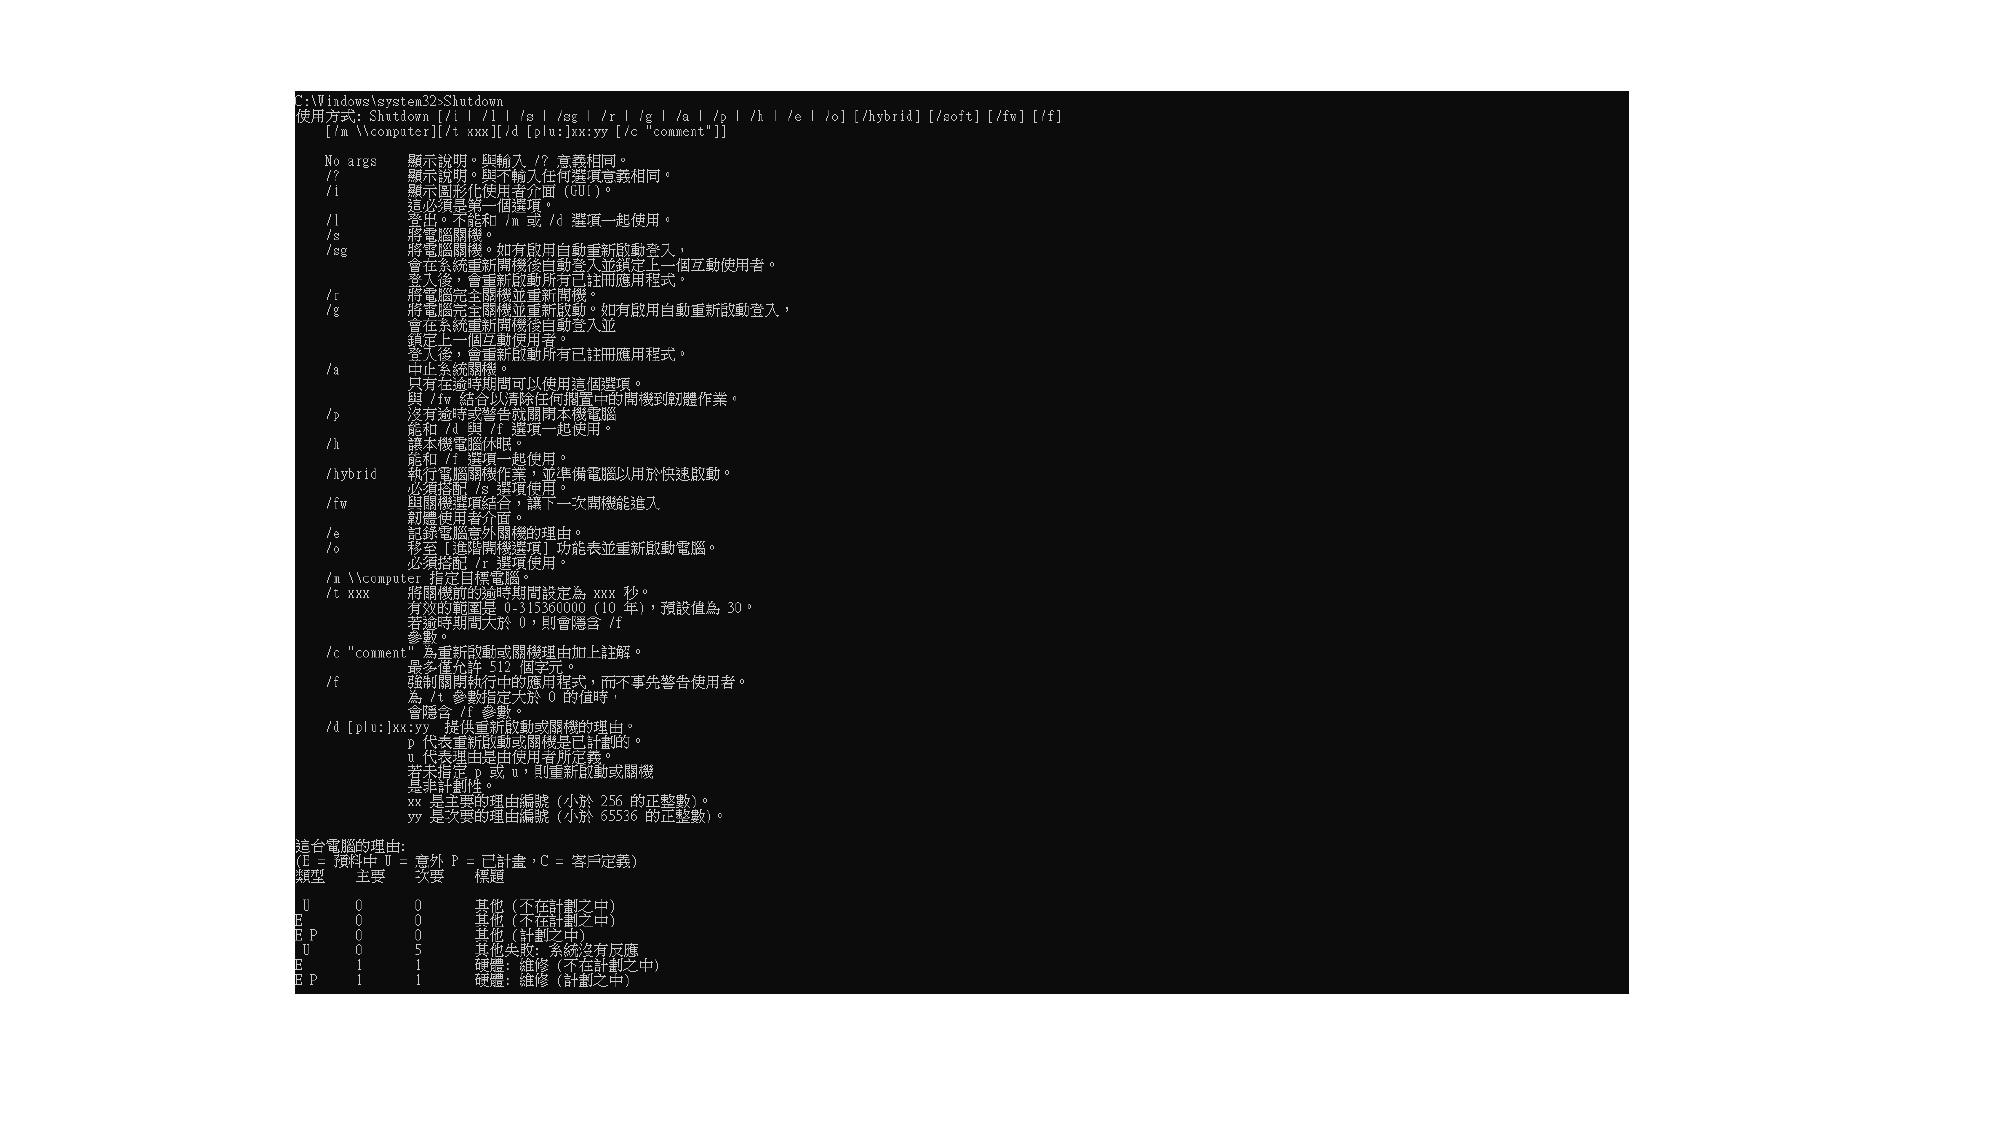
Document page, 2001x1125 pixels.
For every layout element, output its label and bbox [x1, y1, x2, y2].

picture [295, 91, 1629, 994]
